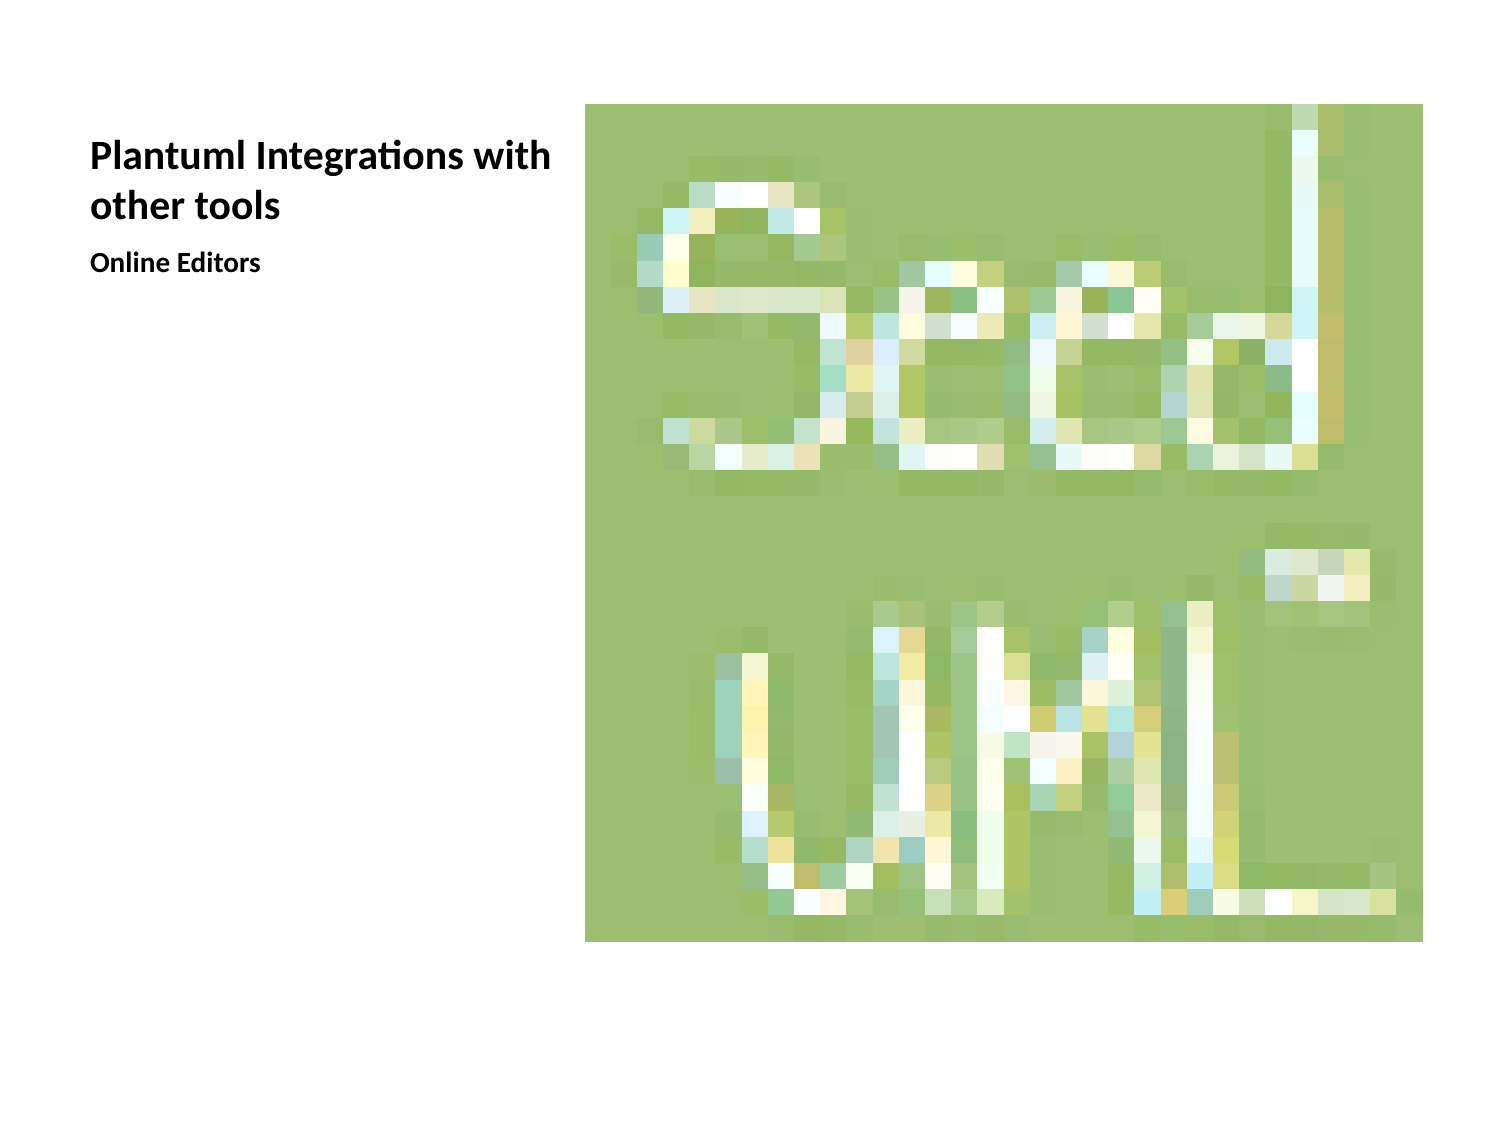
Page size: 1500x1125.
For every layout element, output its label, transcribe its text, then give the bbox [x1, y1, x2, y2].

list Online Editors [75, 235, 569, 1005]
picture [585, 103, 1424, 942]
title Plantuml Integrations with other tools [75, 44, 569, 235]
